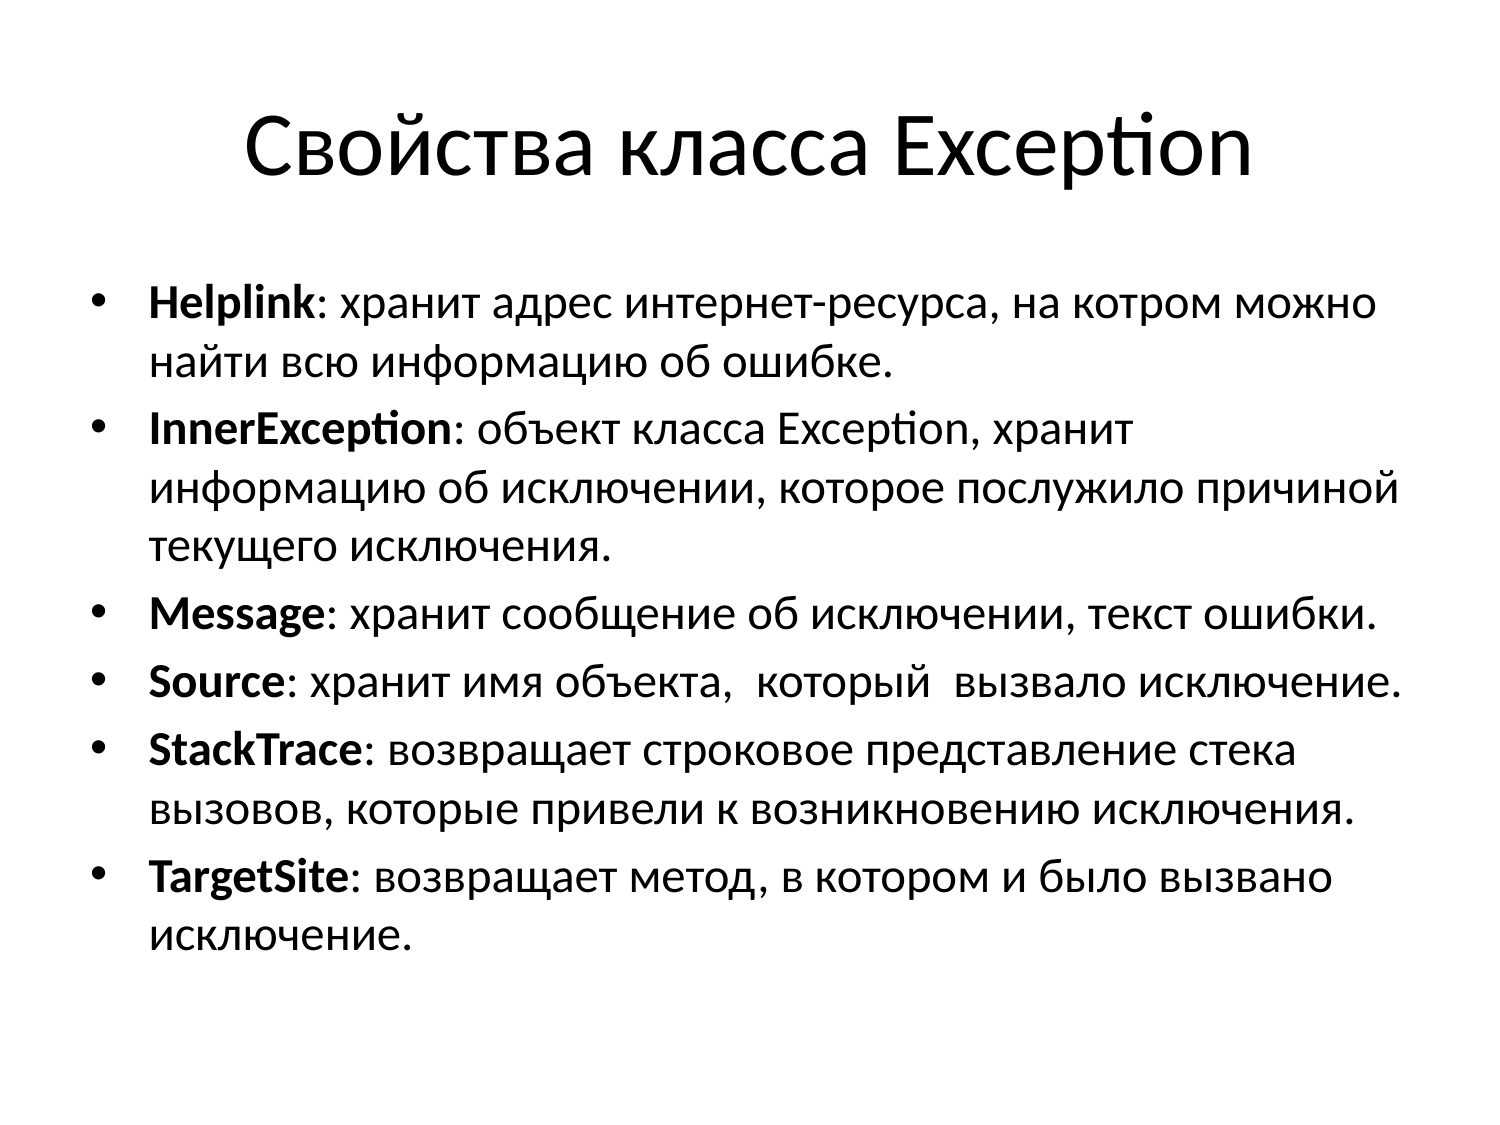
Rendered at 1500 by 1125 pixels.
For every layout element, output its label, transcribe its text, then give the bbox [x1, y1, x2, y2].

list Helplink: хранит адрес интернет-ресурса, на котром можно найти всю информацию об ошибке. InnerException: объект класса Exception, хранит информацию об исключении, которое послужило причиной текущего исключения. Message: хранит сообщение об исключении, текст ошибки. Source: хранит имя объекта, который вызвало исключение. StackTrace: возвращает строковое представление стека вызовов, которые привели к возникновению исключения. TargetSite: возвращает метод, в котором и было вызвано исключение. [75, 262, 1425, 1005]
title Свойства класса Exception [75, 45, 1425, 233]
